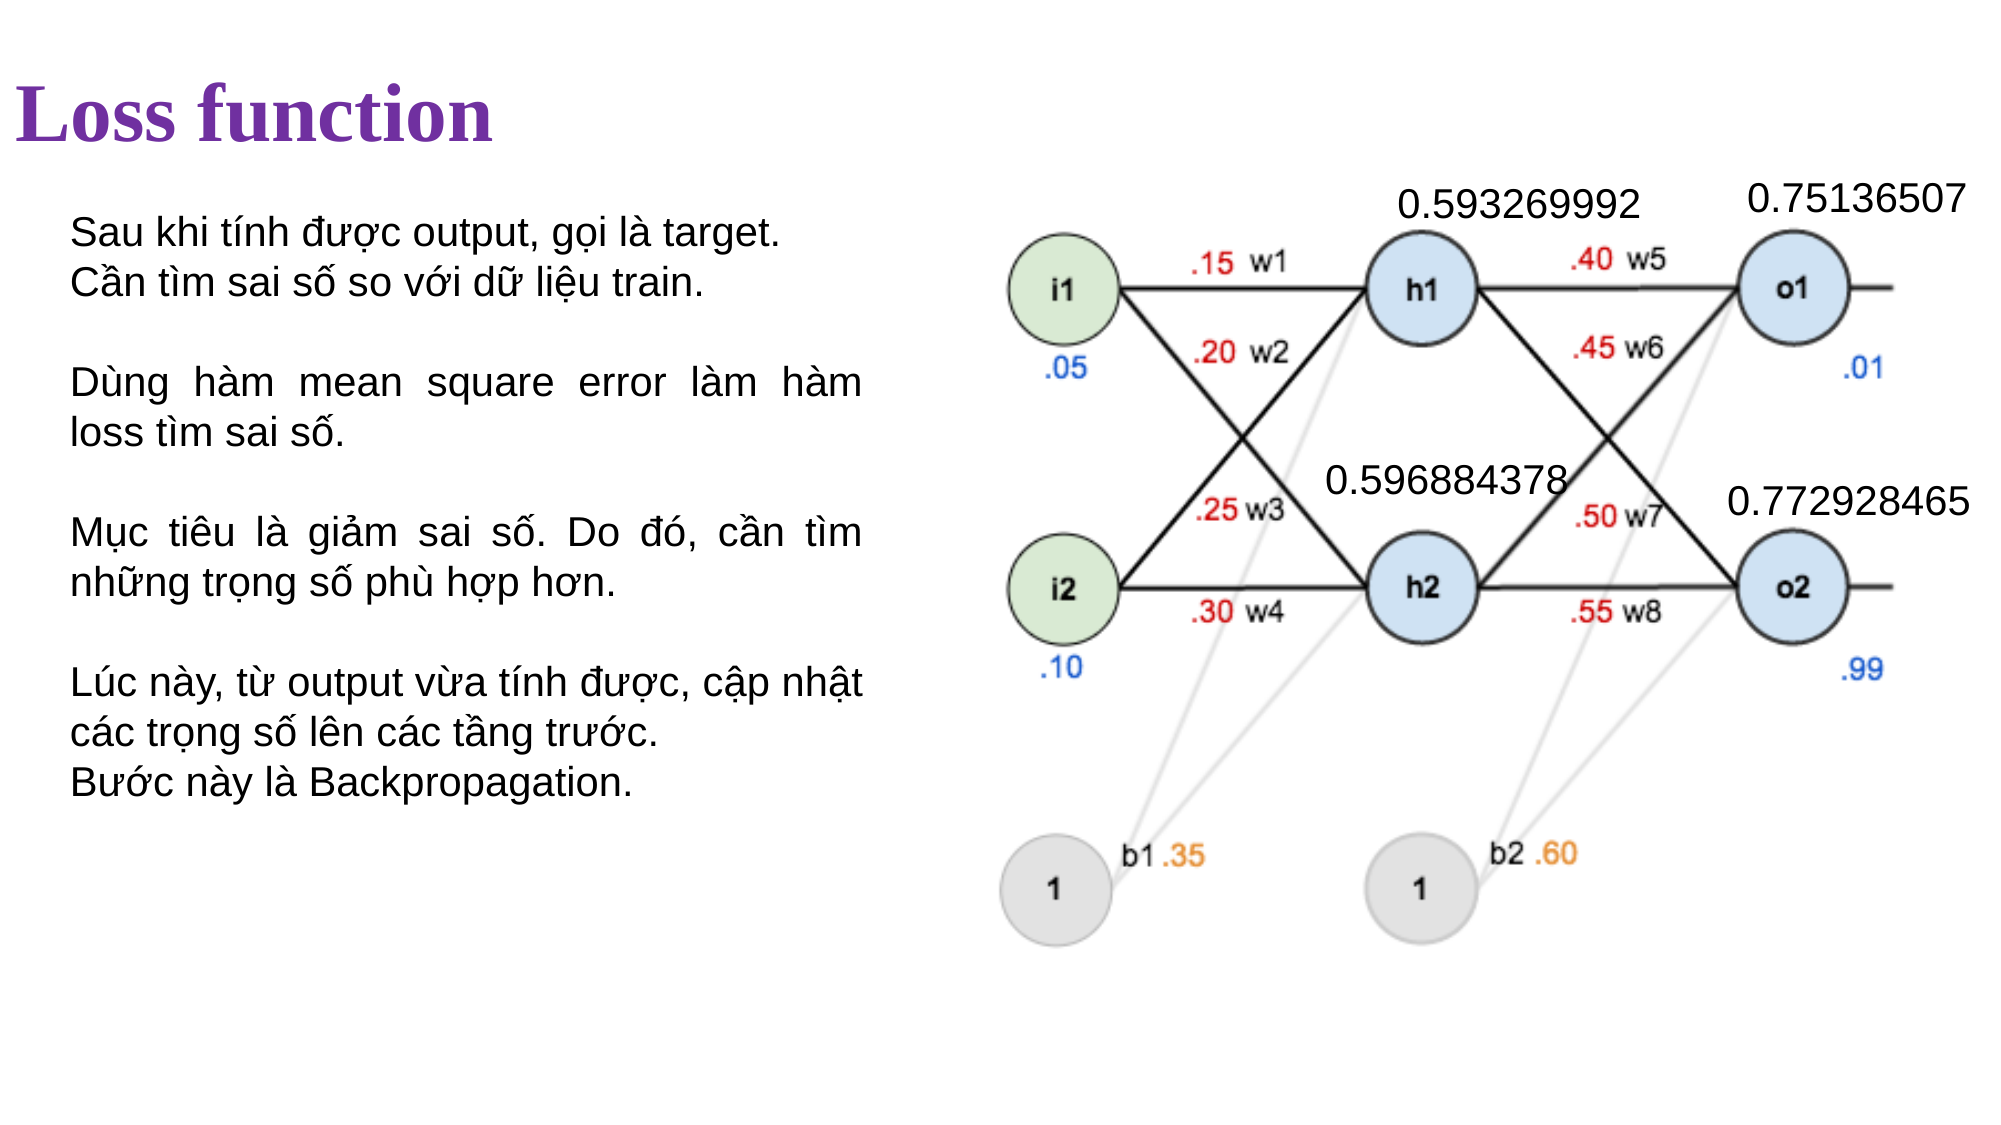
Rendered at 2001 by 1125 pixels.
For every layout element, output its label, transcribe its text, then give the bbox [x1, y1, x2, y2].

picture [980, 166, 1947, 989]
text_box 0.75136507 [1732, 163, 1983, 229]
text_box Sau khi tính được output, gọi là target. Cần tìm sai số so với dữ liệu train. Dùng hàm mean square error làm hàm loss tìm sai số. Mục tiêu là giảm sai số. Do đó, cần tìm những trọng số phù hợp hơn. Lúc này, từ output vừa tính được, cập nhật các trọng số lên các tầng trước. Bước này là Backpropagation. [55, 197, 879, 813]
text_box 0.772928465 [1947, 466, 1987, 532]
title Loss function [0, 0, 1642, 230]
